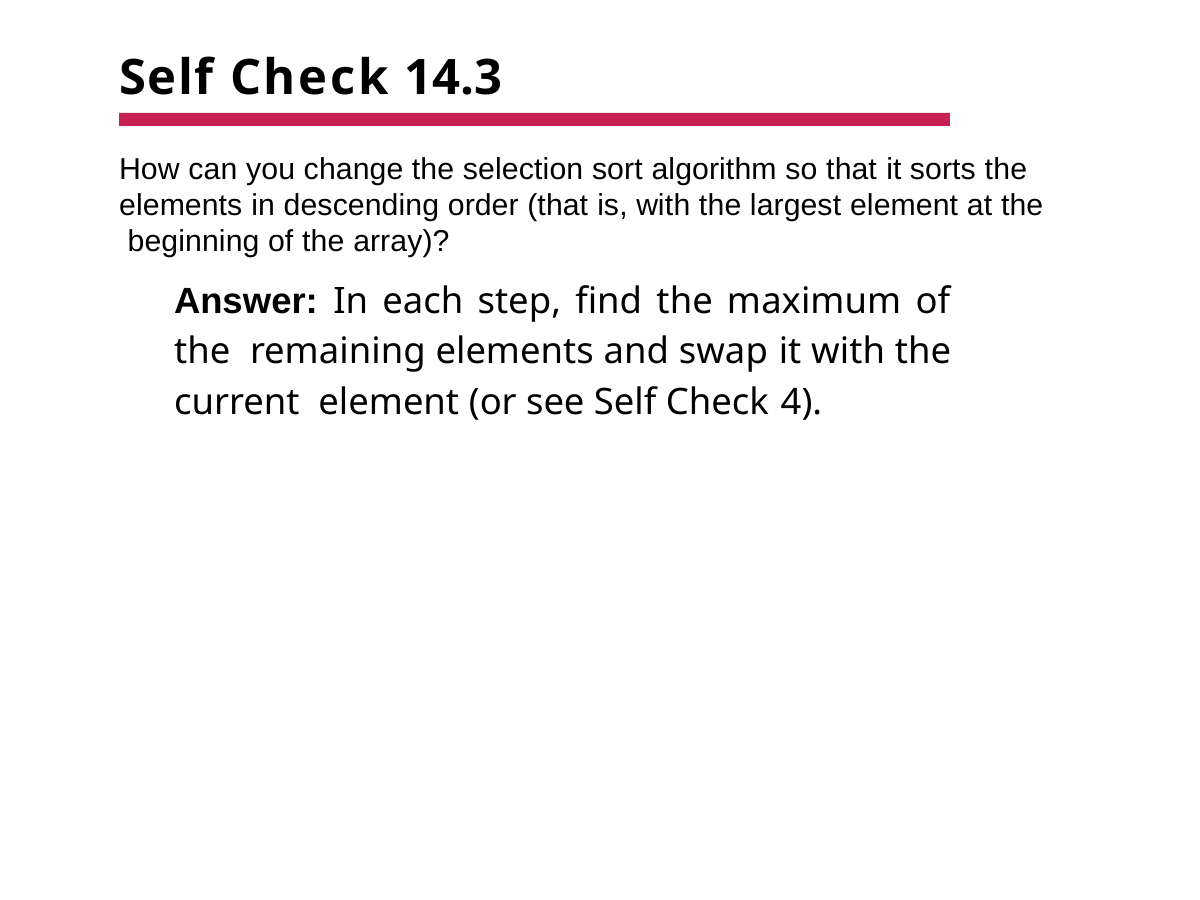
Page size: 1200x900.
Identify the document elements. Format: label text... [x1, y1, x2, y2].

title Self Check 14.3 [117, 45, 1083, 196]
text_box How can you change the selection sort algorithm so that it sorts the elements in descending order (that is, with the largest element at the beginning of the array)? Answer: In each step, find the maximum of the remaining elements and swap it with the current element (or see Self Check 4). [117, 149, 1046, 422]
